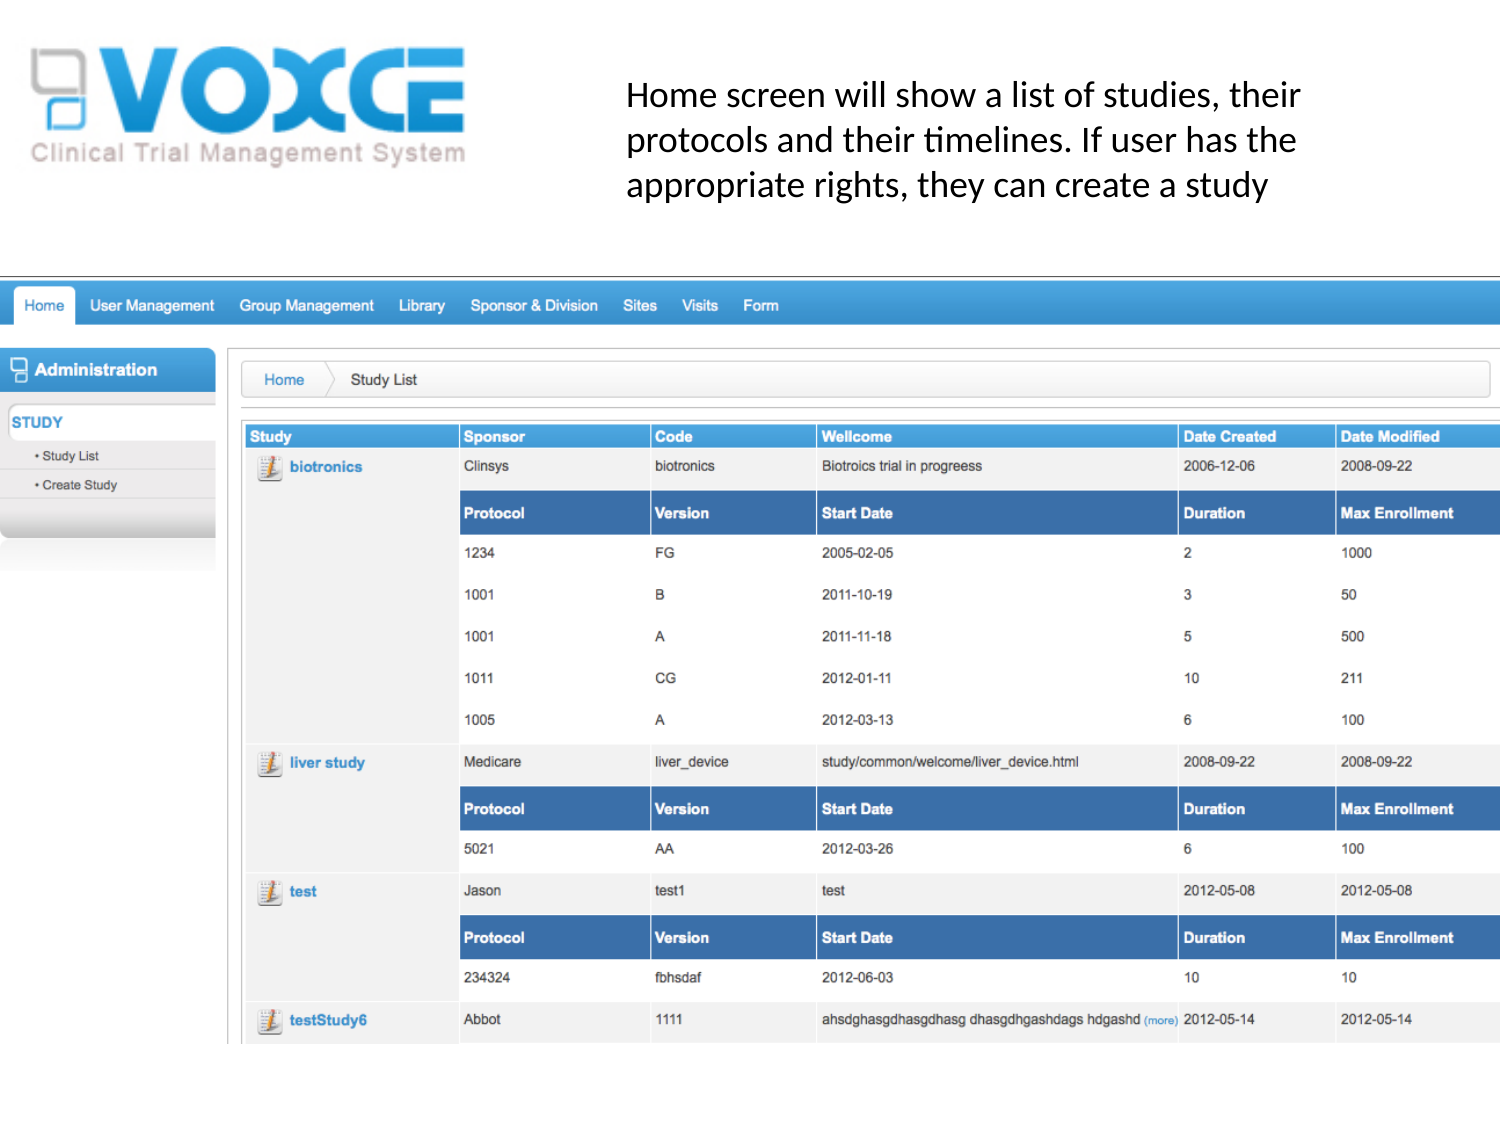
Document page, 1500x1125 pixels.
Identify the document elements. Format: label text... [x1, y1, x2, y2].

picture [0, 22, 486, 204]
text_box Home screen will show a list of studies, their protocols and their timelines. If user has the appropriate rights, they can create a study [611, 62, 1445, 212]
picture [0, 275, 1500, 1044]
